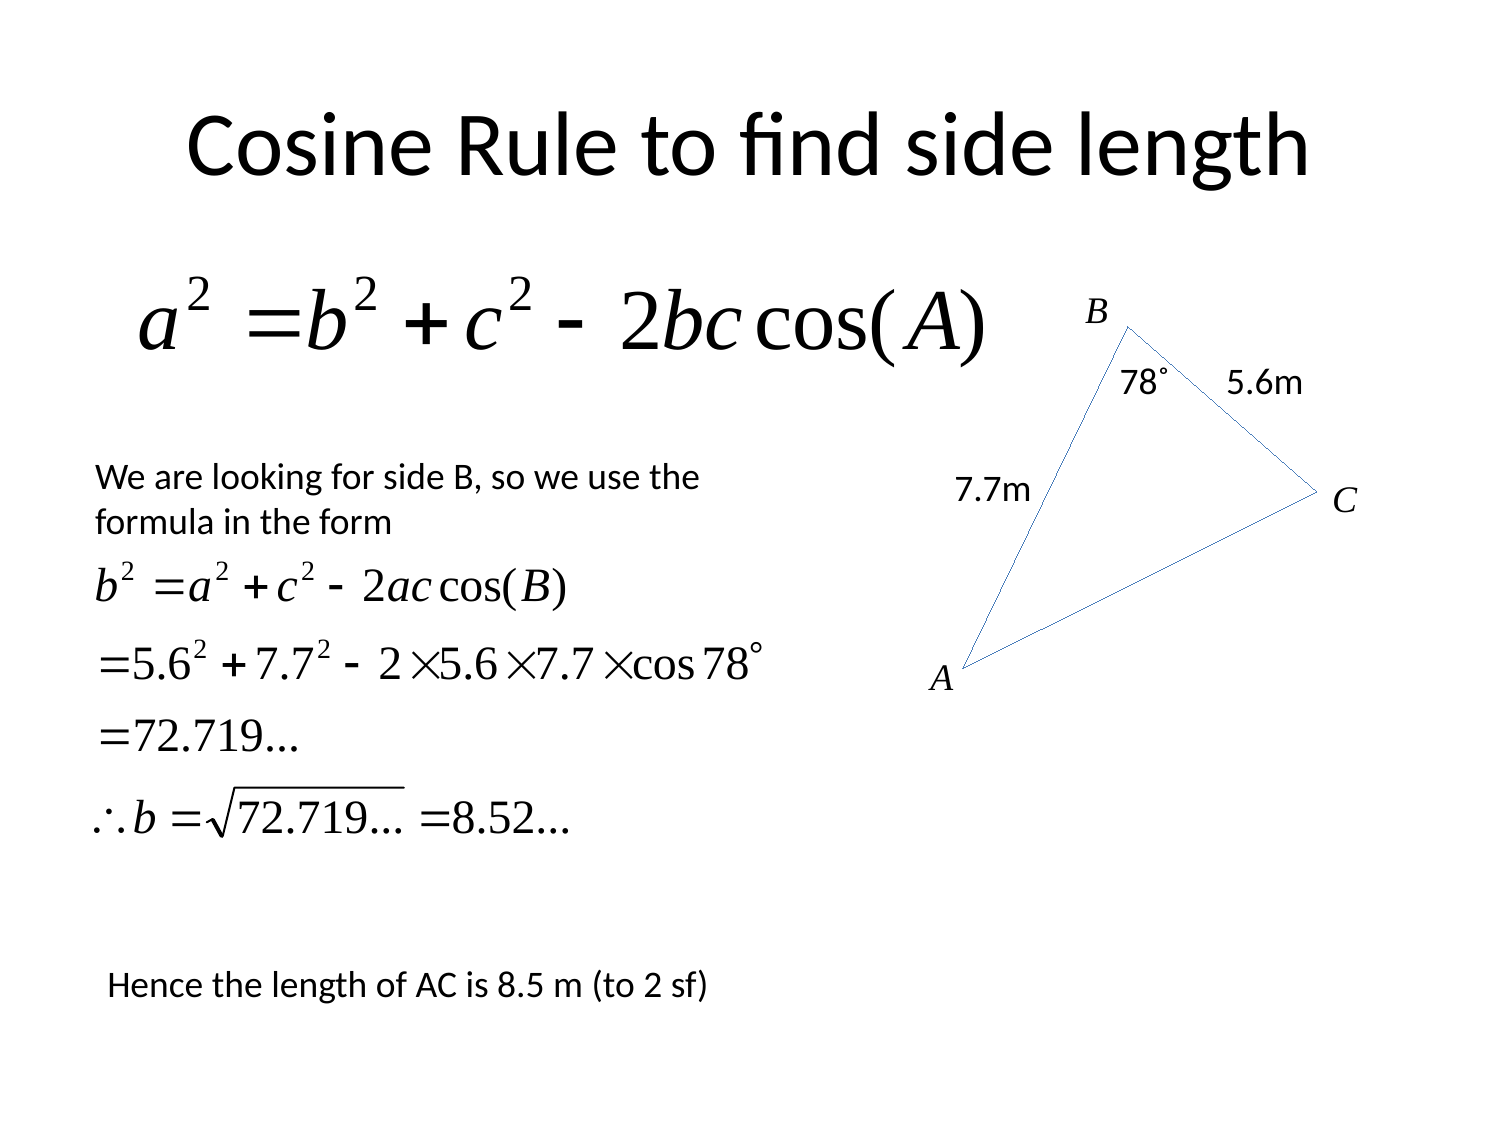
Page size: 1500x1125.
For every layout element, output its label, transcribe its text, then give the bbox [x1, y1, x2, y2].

text_box 5.6m [1211, 349, 1319, 410]
text_box Cosine Rule to find side length [75, 45, 1425, 233]
text_box 7.7m [939, 456, 1047, 516]
text_box 78˚ [1104, 349, 1185, 410]
picture [123, 255, 1005, 386]
text_box A [915, 645, 969, 705]
text_box We are looking for side B, so we use the formula in the form [80, 444, 716, 549]
picture [88, 550, 776, 847]
text_box B [1070, 278, 1123, 339]
text_box C [1317, 467, 1372, 528]
text_box Hence the length of AC is 8.5 m (to 2 sf) [92, 952, 724, 1012]
